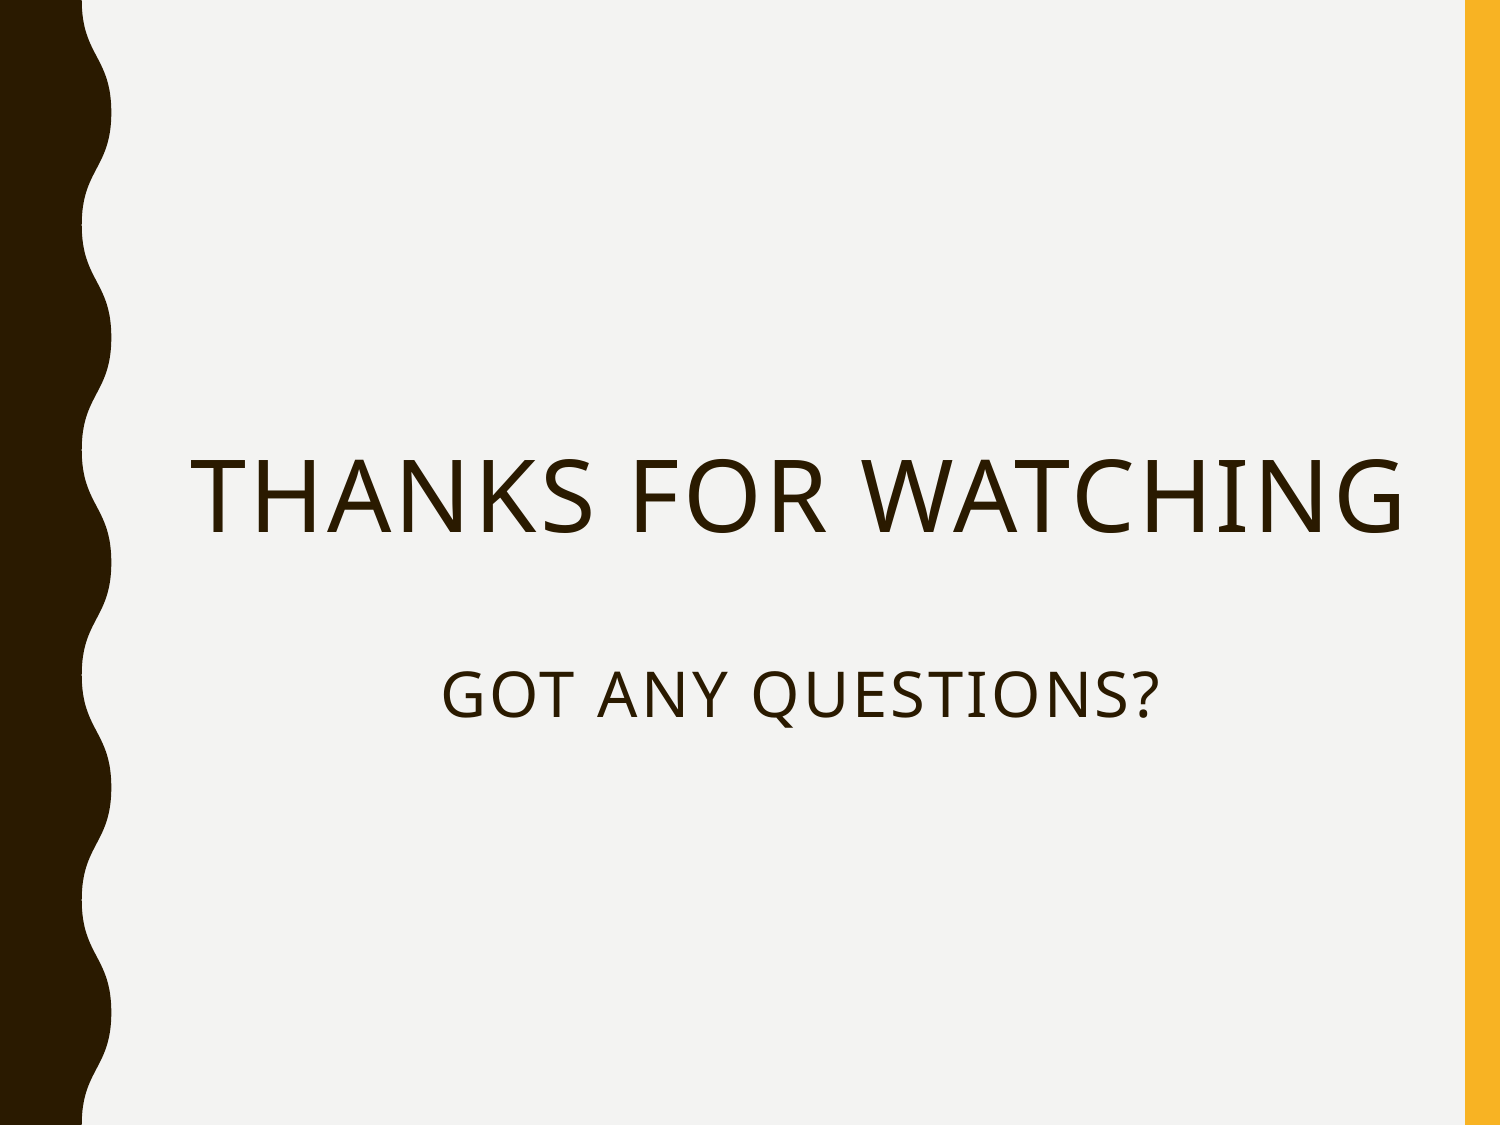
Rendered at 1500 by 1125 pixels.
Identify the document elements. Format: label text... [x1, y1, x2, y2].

title Thanks for watching got any questions? [174, 437, 1428, 748]
